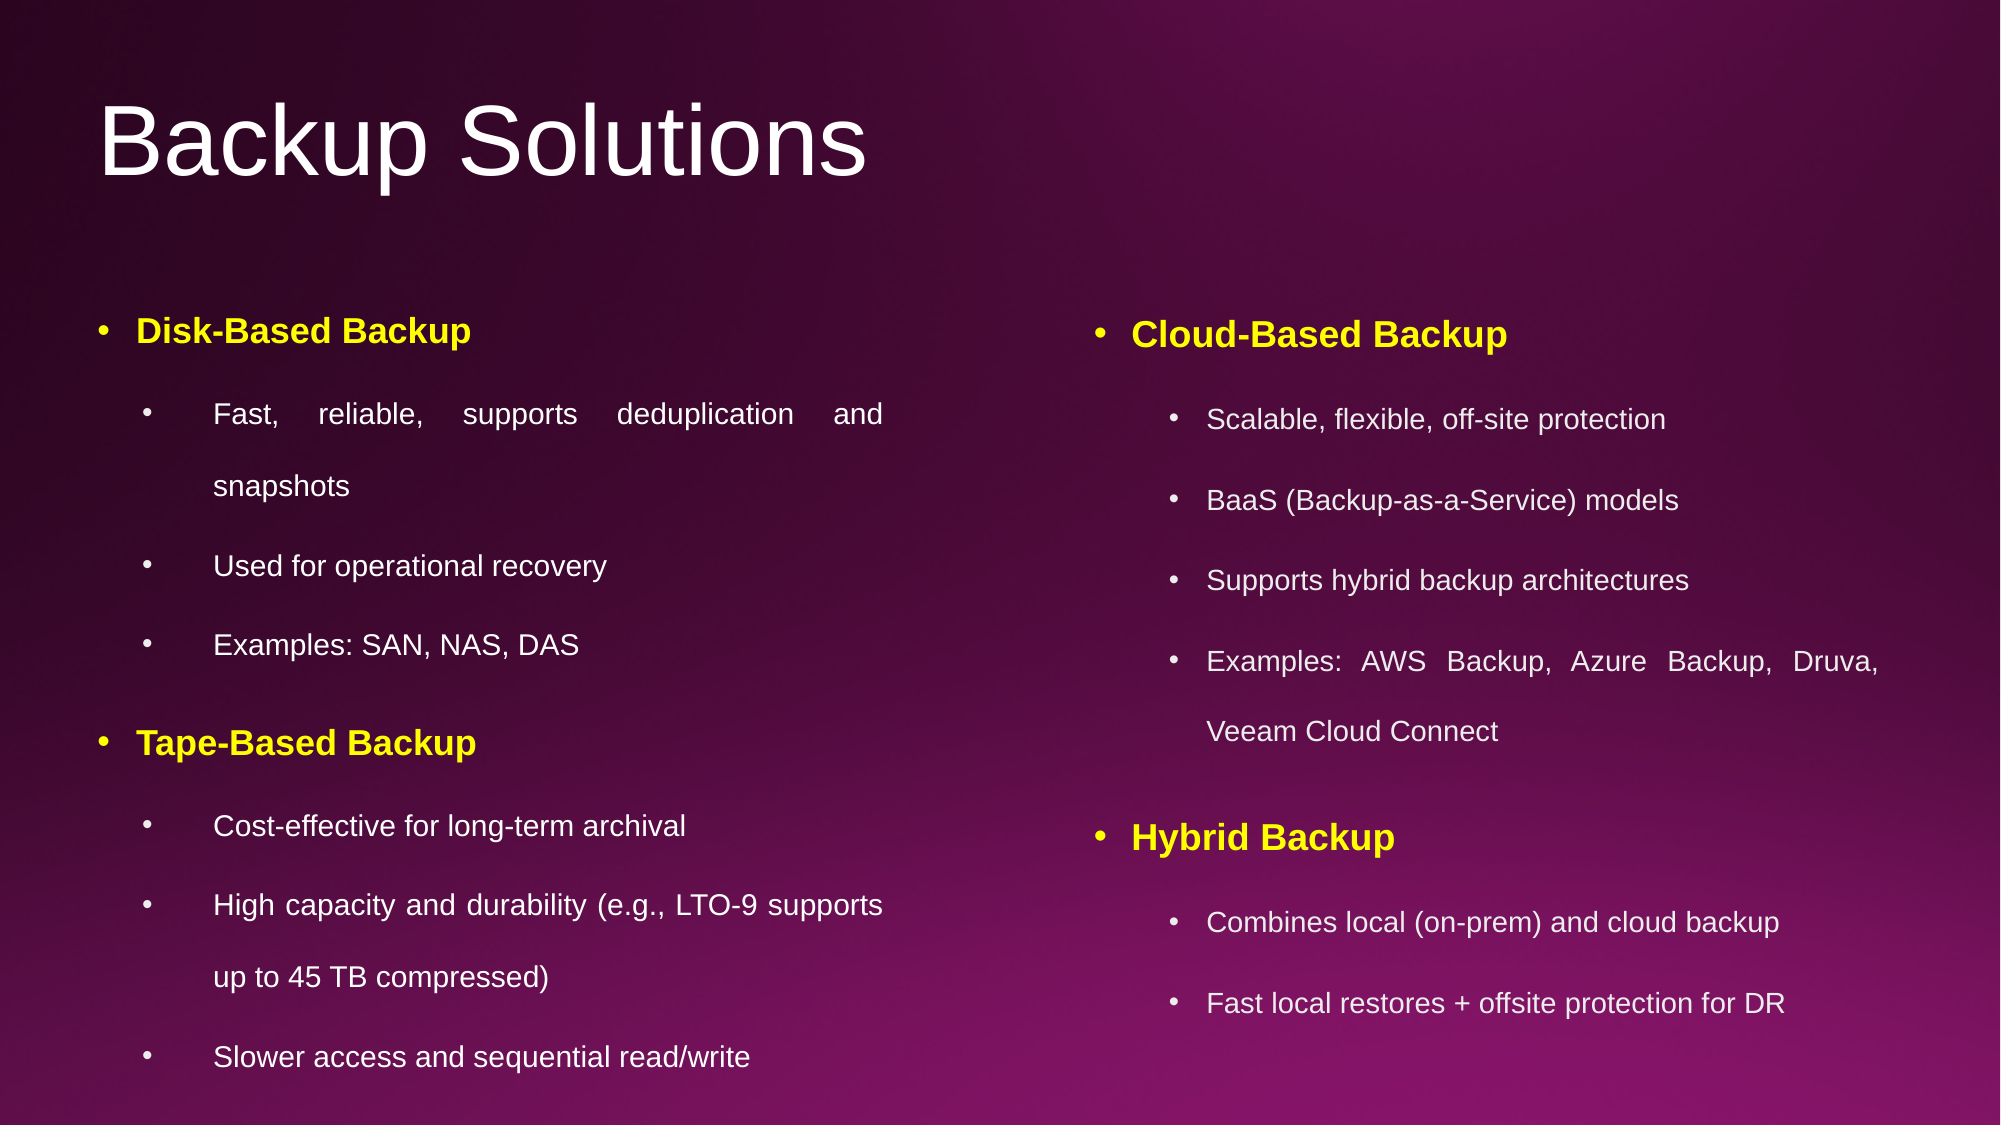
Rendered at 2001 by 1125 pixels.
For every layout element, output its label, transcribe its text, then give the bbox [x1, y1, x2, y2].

list Disk-Based Backup Fast, reliable, supports deduplication and snapshots Used for operational recovery Examples: SAN, NAS, DAS Tape-Based Backup Cost-effective for long-term archival High capacity and durability (e.g., LTO-9 supports up to 45 TB compressed) Slower access and sequential read/write [82, 257, 899, 1088]
text_box Cloud-Based Backup Scalable, flexible, off-site protection BaaS (Backup-as-a-Service) models Supports hybrid backup architectures Examples: AWS Backup, Azure Backup, Druva, Veeam Cloud Connect Hybrid Backup Combines local (on-prem) and cloud backup Fast local restores + offsite protection for DR [1078, 257, 1895, 1088]
title Backup Solutions [82, 59, 1949, 227]
picture [0, 0, 2001, 1125]
